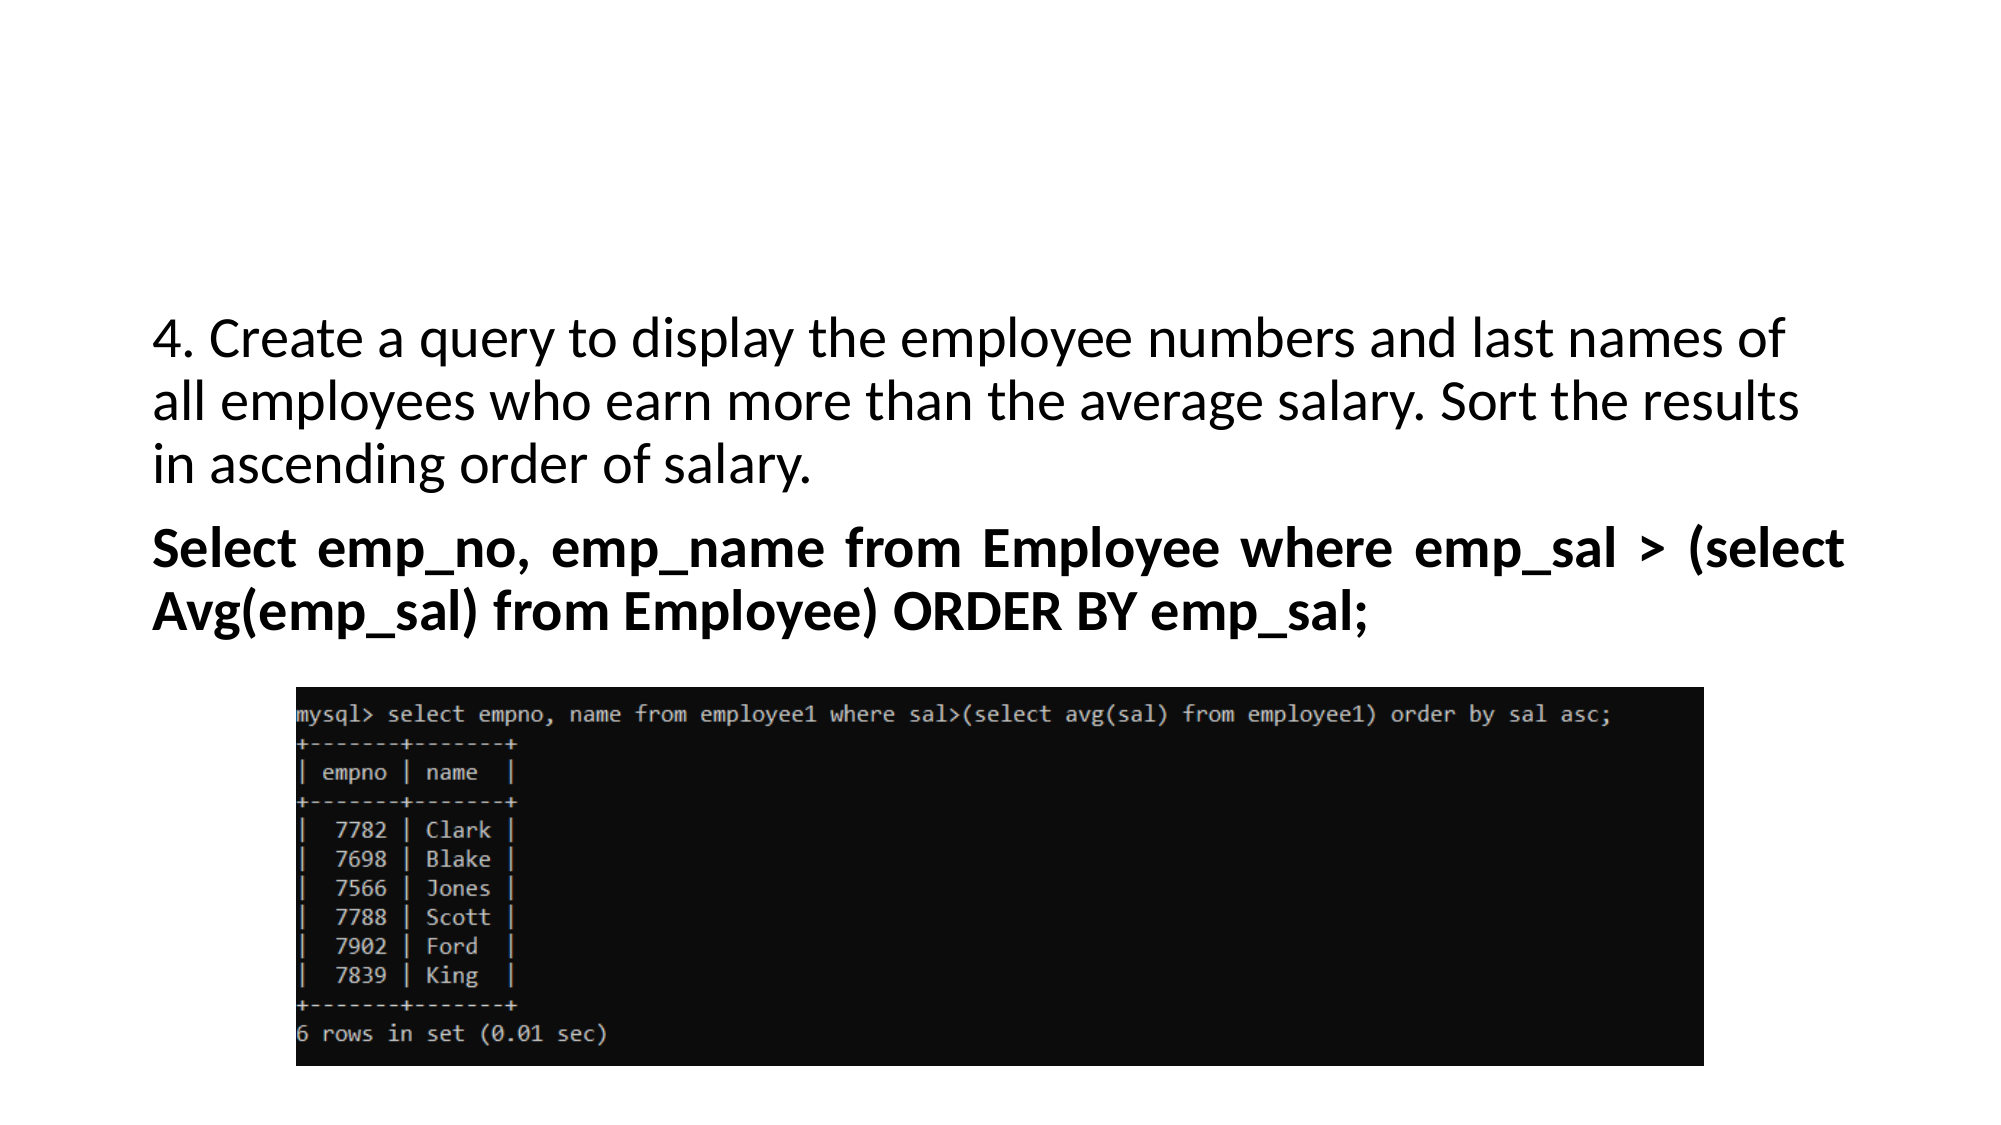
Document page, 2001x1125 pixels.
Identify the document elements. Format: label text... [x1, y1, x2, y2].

picture [296, 687, 1704, 1066]
list 4. Create a query to display the employee numbers and last names of all employees who earn more than the average salary. Sort the results in ascending order of salary. Select emp_no, emp_name from Employee where emp_sal > (select Avg(emp_sal) from Employee) ORDER BY emp_sal; [137, 299, 1863, 1014]
